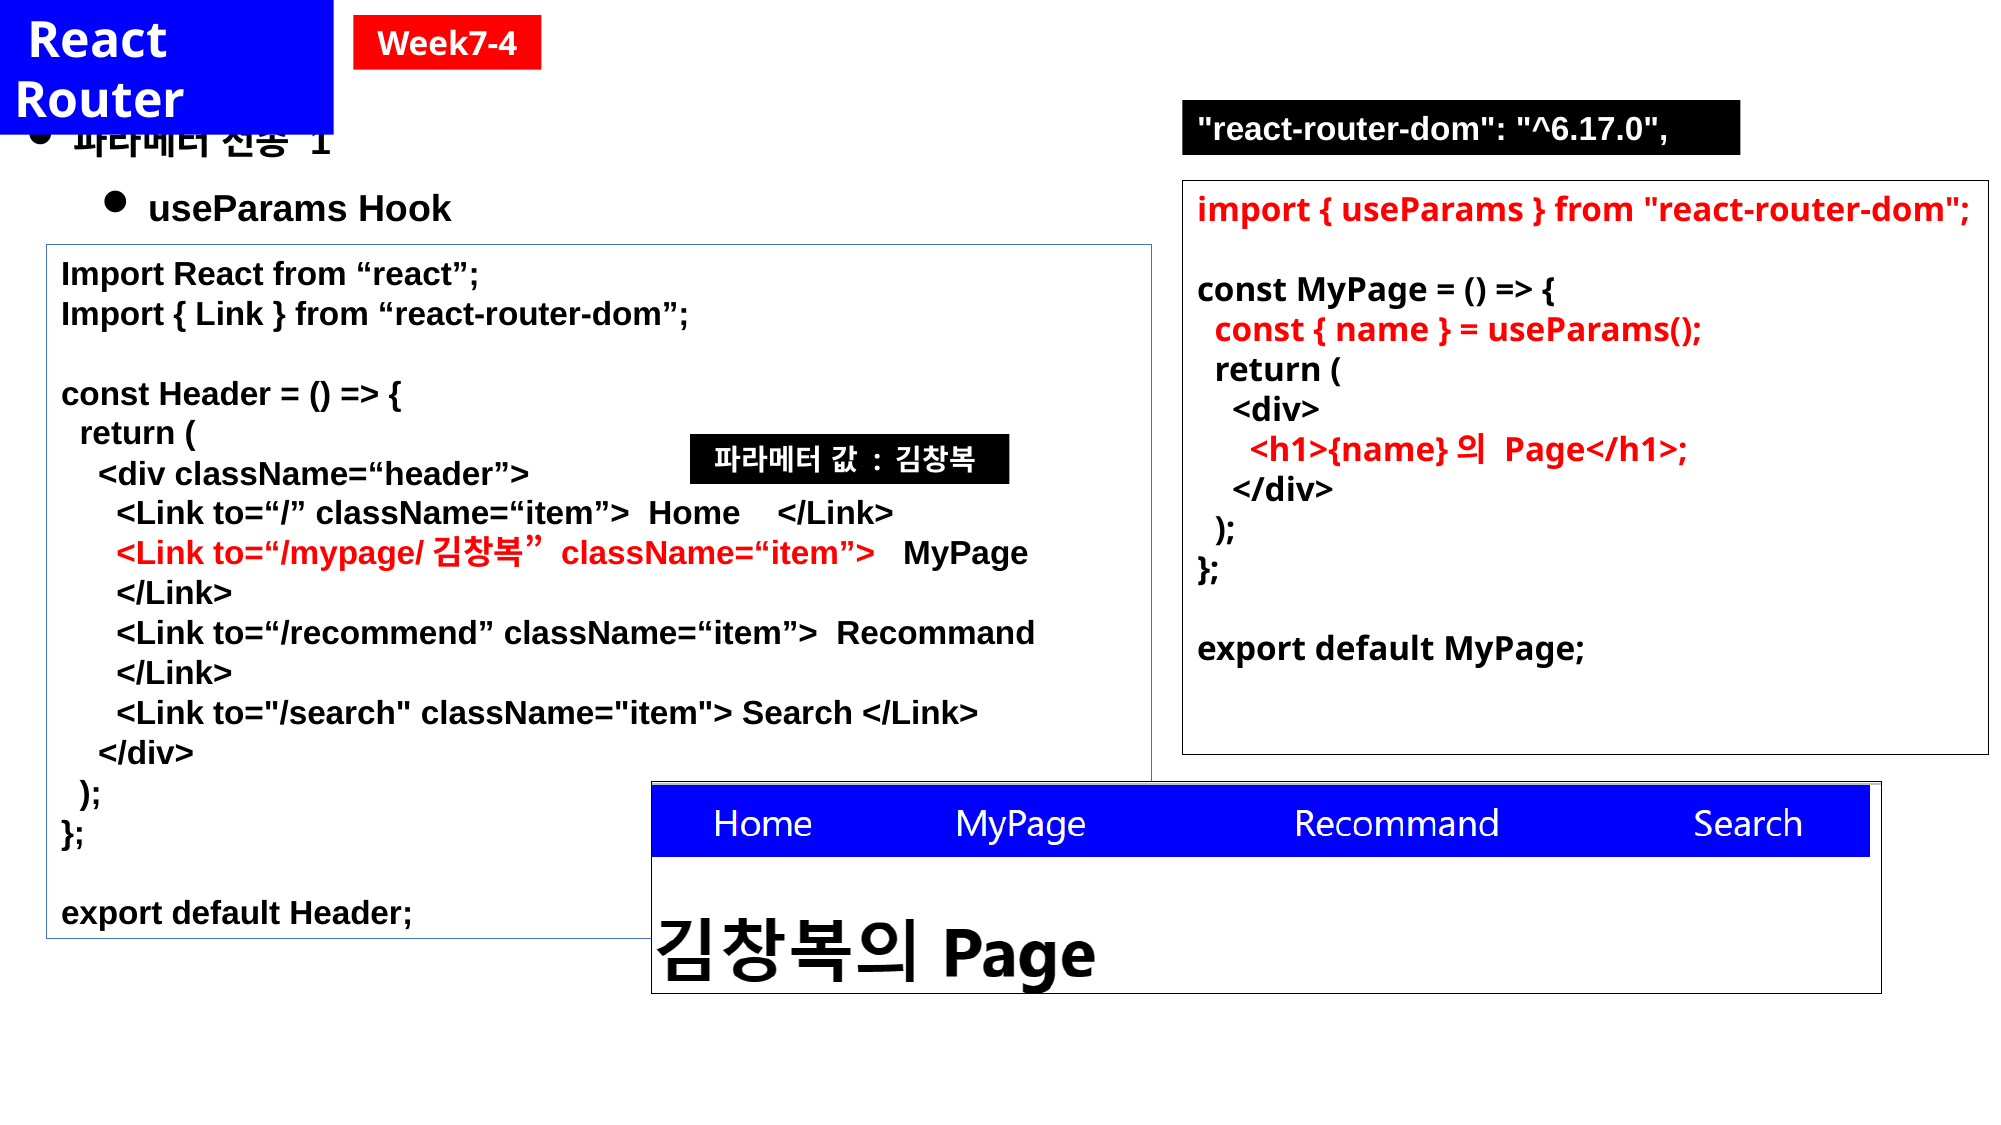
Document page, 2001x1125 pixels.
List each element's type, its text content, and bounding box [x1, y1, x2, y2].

text_box import { useParams } from "react-router-dom"; const MyPage = () => { const { name } = useParams(); return ( <div> <h1>{name}의 Page</h1>; </div> ); }; export default MyPage; [1182, 180, 1989, 755]
text_box Week7-4 [353, 15, 542, 70]
text_box 파라메터 값 : 김창복 [690, 434, 1010, 484]
text_box 파라메터 전송 1 useParams Hook [11, 86, 1010, 237]
picture [651, 781, 1882, 994]
text_box React Router [0, 0, 334, 135]
text_box Import React from “react”; Import { Link } from “react-router-dom”; const Header = () => { return ( <div className=“header”> <Link to=“/” className=“item”> Home </Link> <Link to=“/mypage/김창복” className=“item”> MyPage </Link> <Link to=“/recommend” className=“item”> Recommand </Link> <Link to="/search" className="item"> Search </Link> </div> ); }; export default Header; [46, 244, 1152, 939]
text_box "react-router-dom": "^6.17.0", [1182, 100, 1741, 155]
